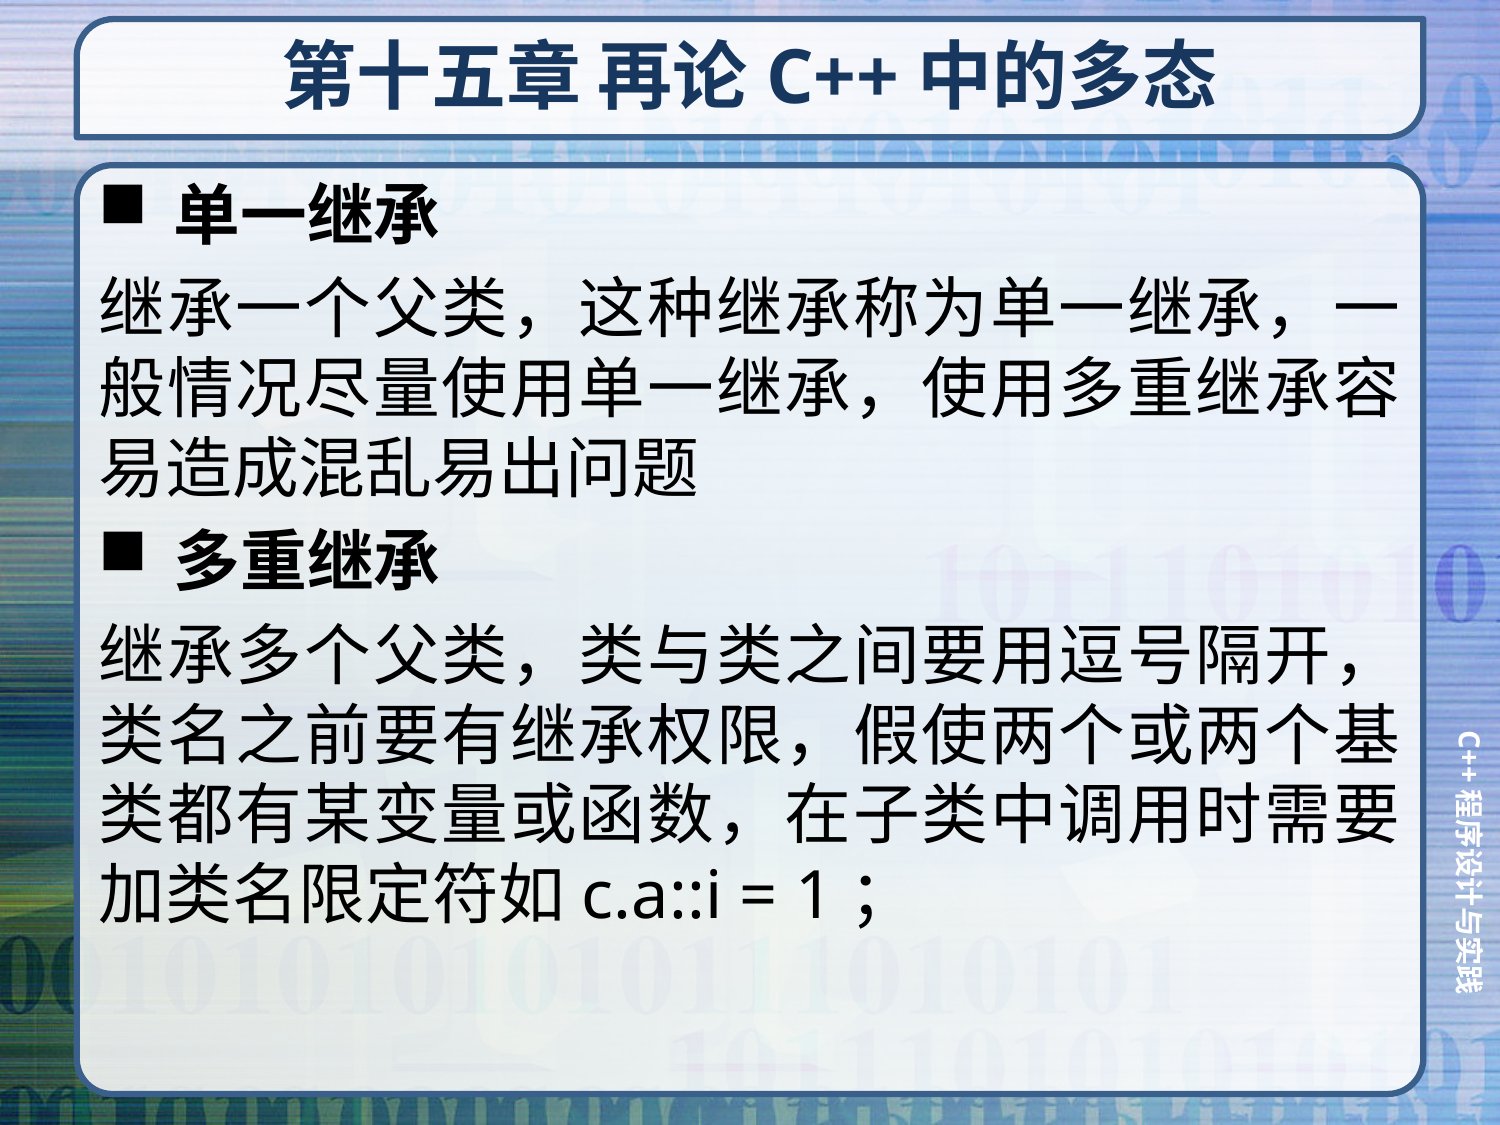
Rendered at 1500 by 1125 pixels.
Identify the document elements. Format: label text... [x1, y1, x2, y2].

list 单一继承 继承一个父类，这种继承称为单一继承，一般情况尽量使用单一继承，使用多重继承容易造成混乱易出问题 多重继承 继承多个父类，类与类之间要用逗号隔开，类名之前要有继承权限，假使两个或两个基类都有某变量或函数，在子类中调用时需要加类名限定符如c.a::i = 1； [75, 165, 1425, 1094]
title 第十五章 再论C++中的多态 [76, 21, 1423, 135]
picture [0, 0, 1500, 1125]
